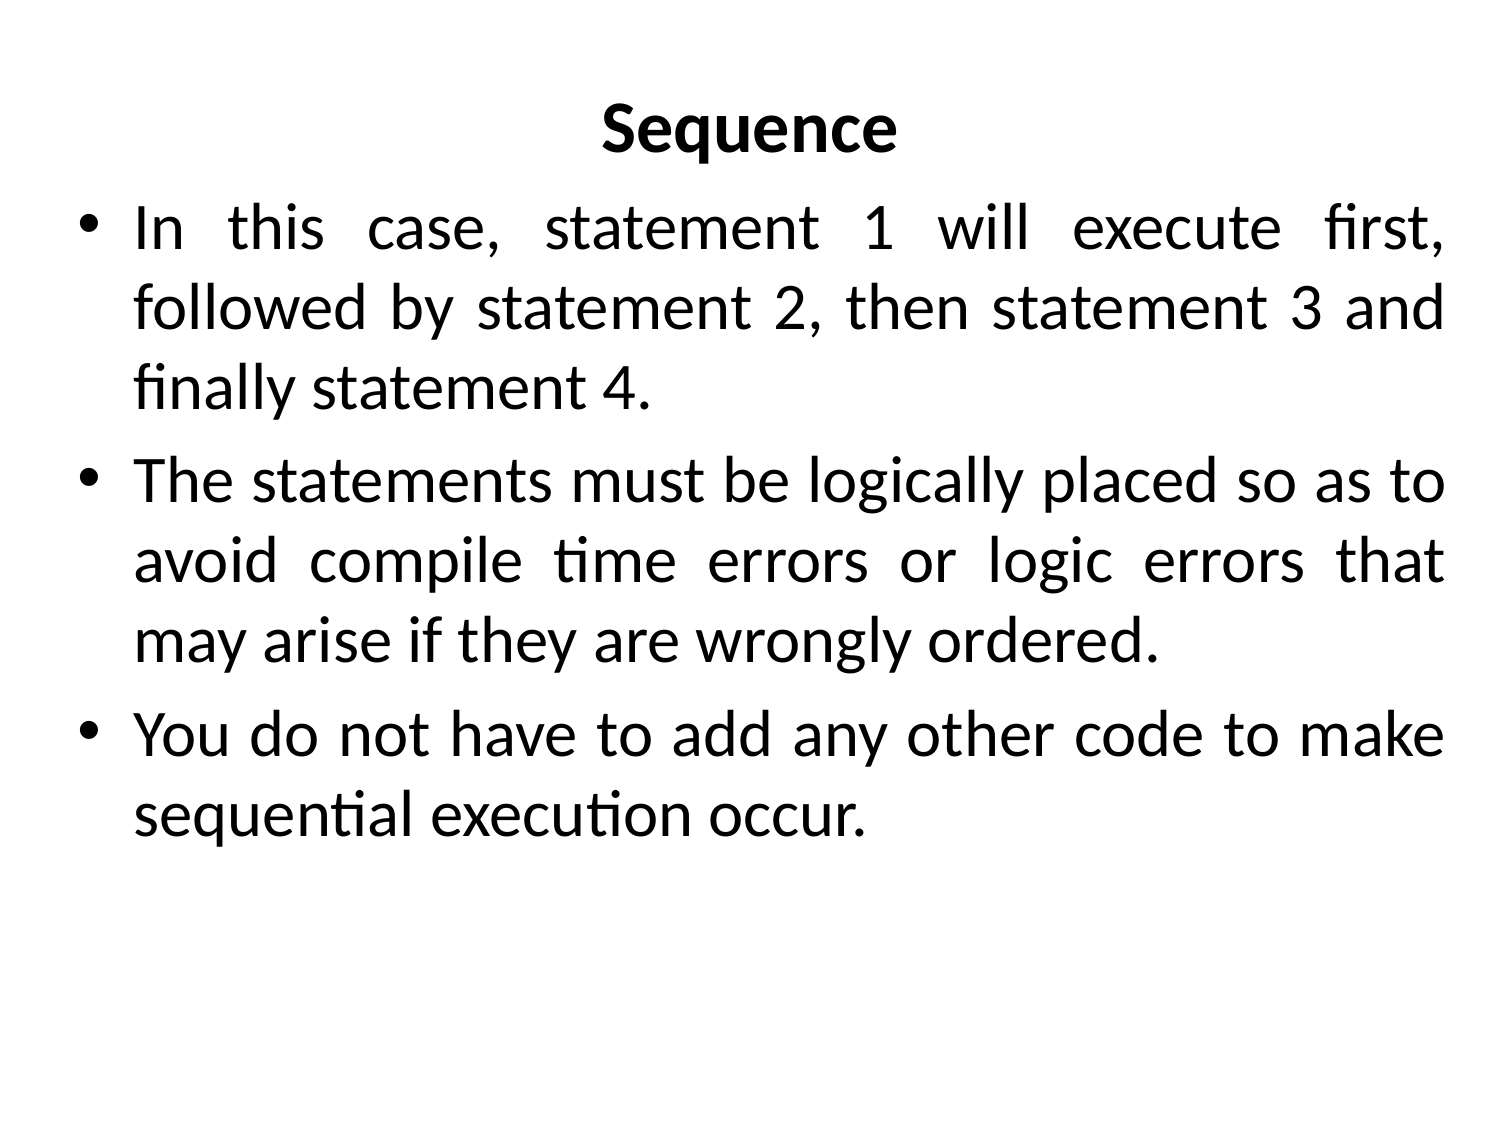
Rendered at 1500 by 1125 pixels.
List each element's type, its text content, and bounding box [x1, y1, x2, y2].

title Sequence [75, 70, 1425, 174]
list In this case, statement 1 will execute first, followed by statement 2, then statement 3 and finally statement 4. The statements must be logically placed so as to avoid compile time errors or logic errors that may arise if they are wrongly ordered. You do not have to add any other code to make sequential execution occur. [62, 174, 1463, 1075]
